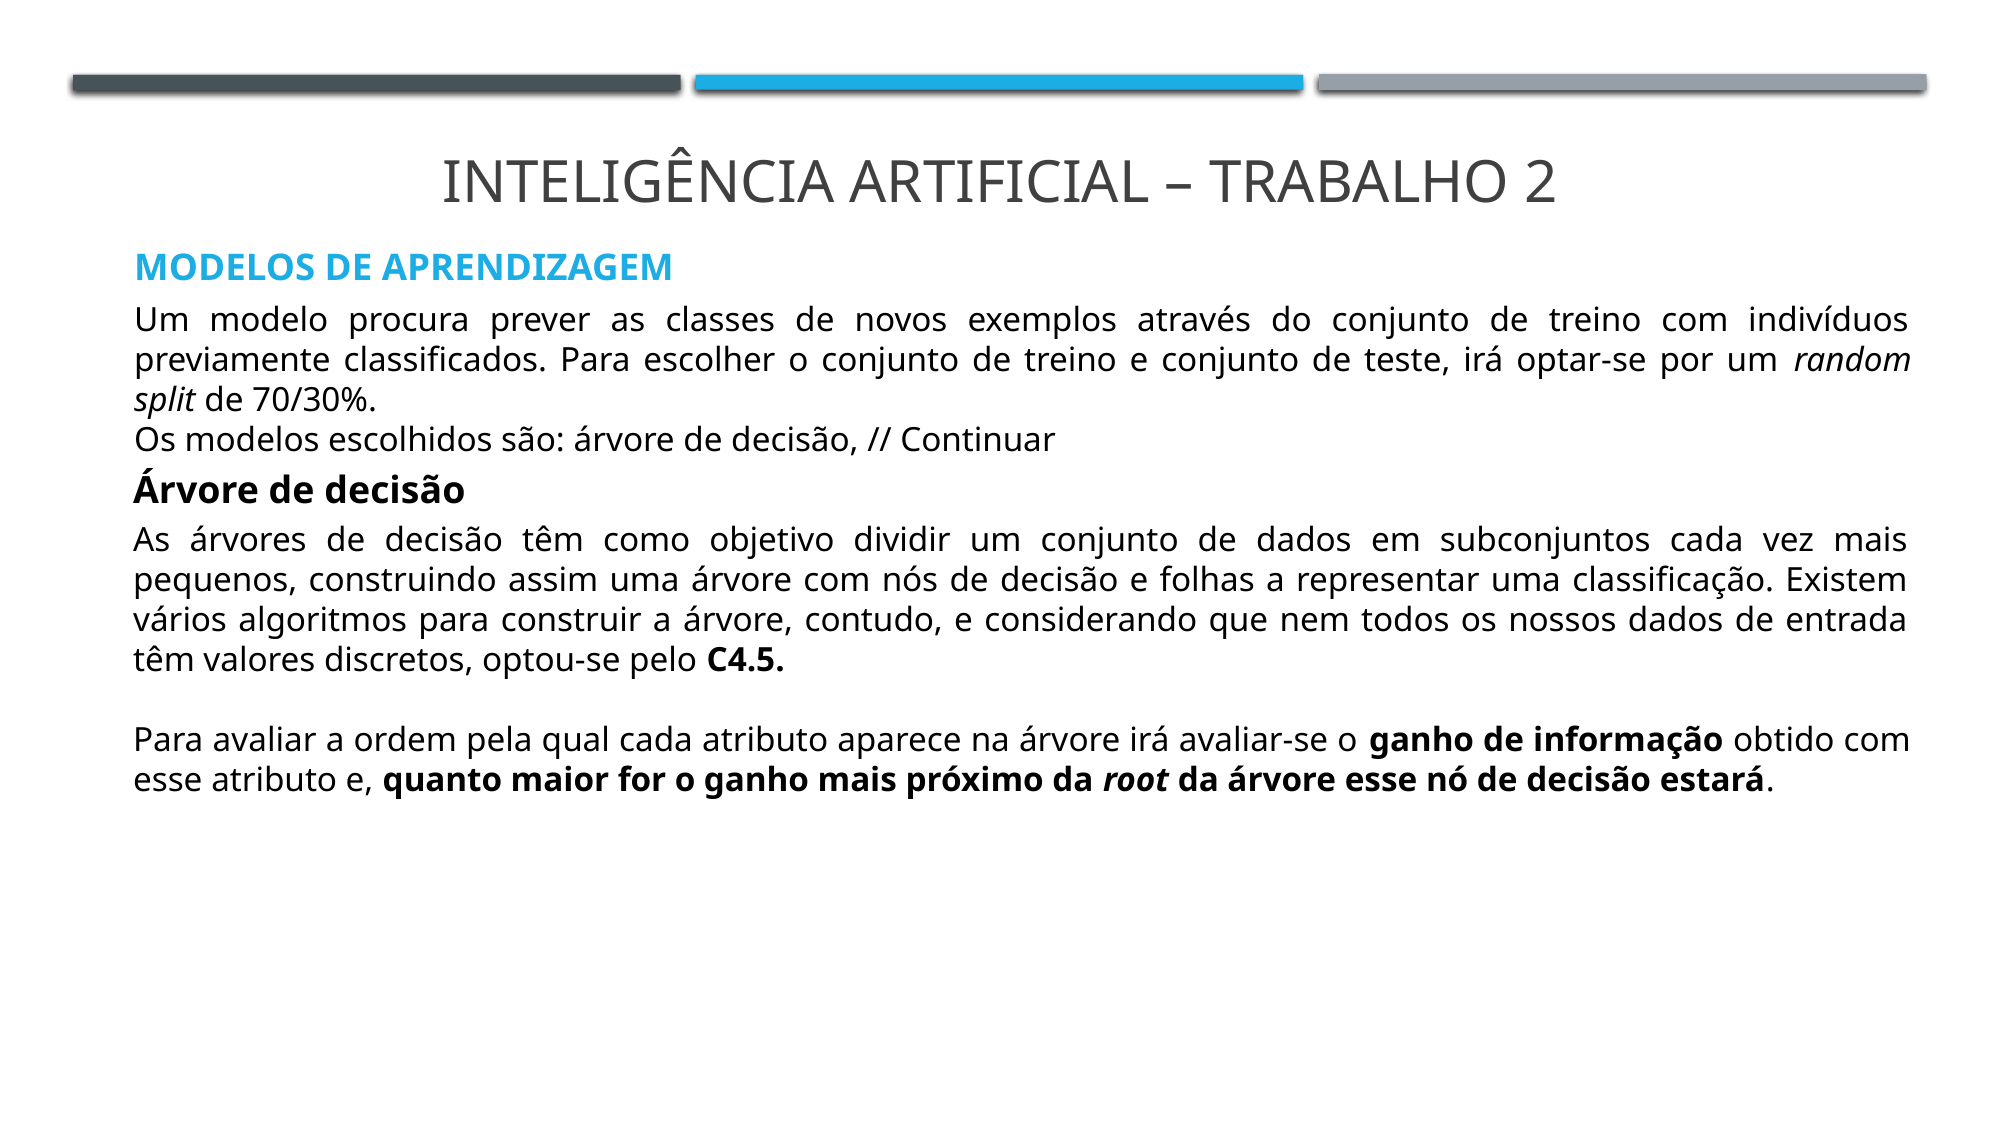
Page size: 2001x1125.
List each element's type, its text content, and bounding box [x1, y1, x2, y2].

text_box [1318, 74, 1927, 91]
text_box As árvores de decisão têm como objetivo dividir um conjunto de dados em subconjuntos cada vez mais pequenos, construindo assim uma árvore com nós de decisão e folhas a representar uma classificação. Existem vários algoritmos para construir a árvore, contudo, e considerando que nem todos os nossos dados de entrada têm valores discretos, optou-se pelo C4.5. Para avaliar a ordem pela qual cada atributo aparece na árvore irá avaliar-se o ganho de informação obtido com esse atributo e, quanto maior for o ganho mais próximo da root da árvore esse nó de decisão estará. [118, 510, 1926, 885]
text_box MODELOS DE APRENDIZAGEM [119, 232, 741, 290]
text_box Inteligência Artificial – trabalho 2 [119, 126, 1882, 222]
text_box [72, 74, 681, 91]
text_box Árvore de decisão [118, 436, 1881, 510]
text_box Um modelo procura prever as classes de novos exemplos através do conjunto de treino com indivíduos previamente classificados. Para escolher o conjunto de treino e conjunto de teste, irá optar-se por um random split de 70/30%. Os modelos escolhidos são: árvore de decisão, // Continuar [119, 290, 1927, 465]
text_box [695, 74, 1304, 90]
